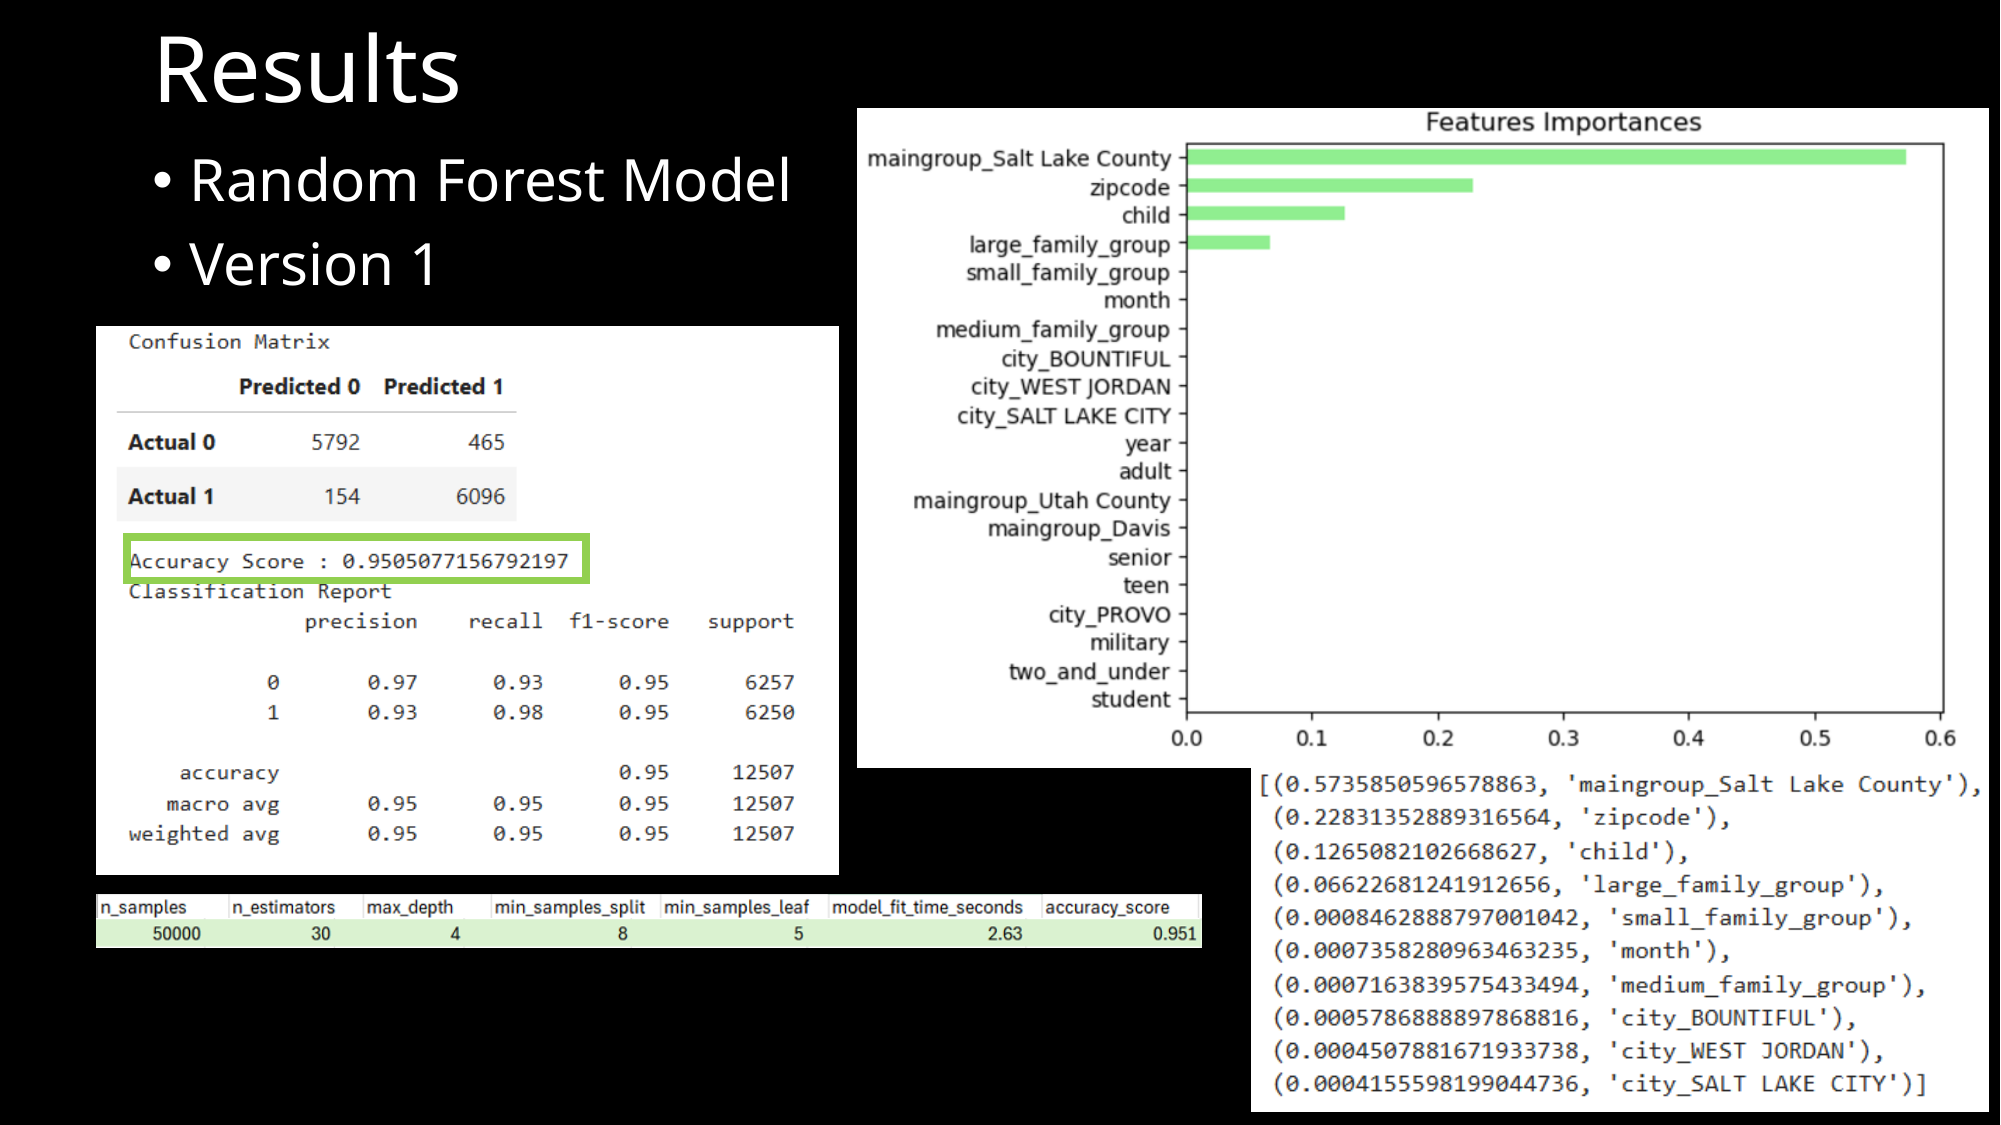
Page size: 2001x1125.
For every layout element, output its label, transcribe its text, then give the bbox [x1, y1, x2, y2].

picture [856, 108, 1990, 1112]
picture [96, 894, 1203, 949]
list Random Forest Model Version 1 [137, 143, 1250, 858]
picture [96, 326, 840, 875]
title Results [137, 0, 1863, 143]
